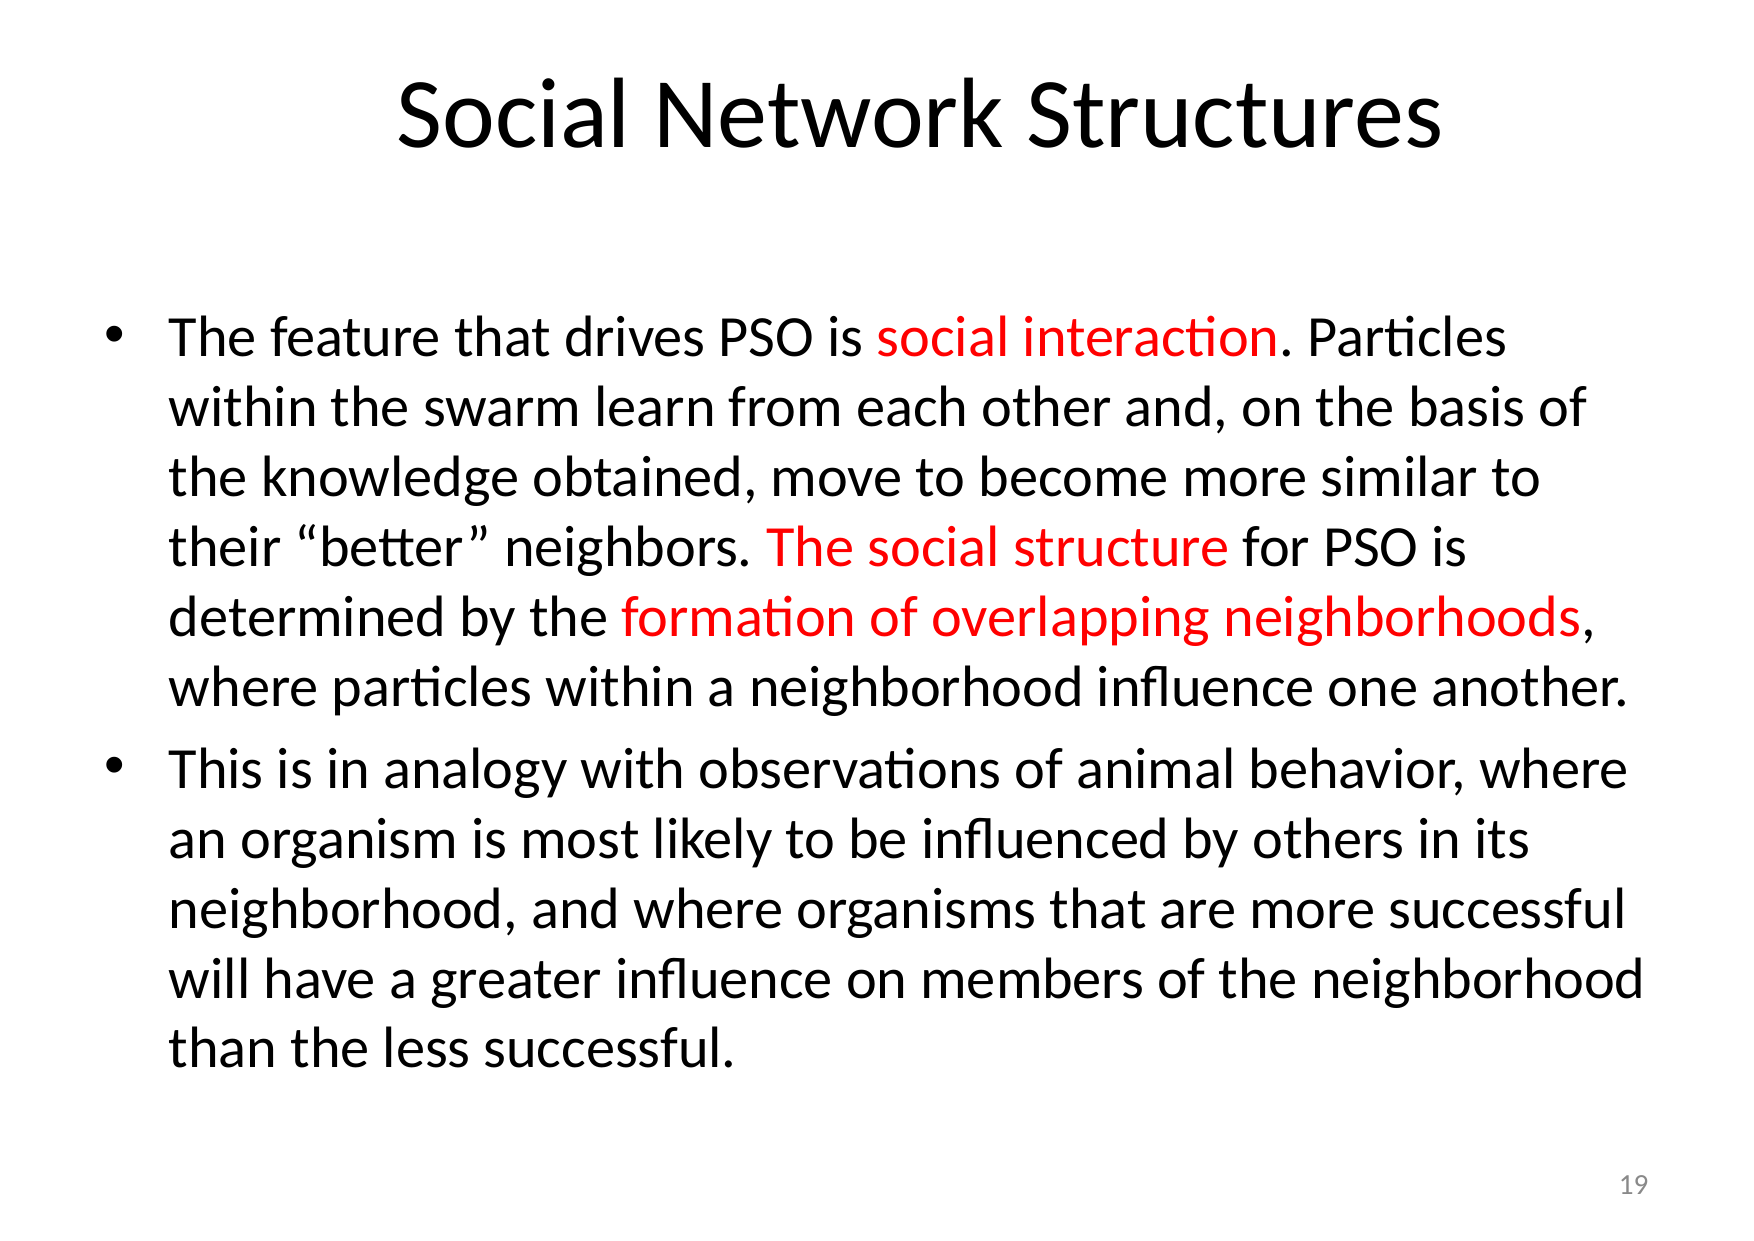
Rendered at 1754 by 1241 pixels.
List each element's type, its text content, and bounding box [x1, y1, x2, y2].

slide_number 19 [1256, 1149, 1666, 1216]
title Social Network Structures [131, 3, 1710, 211]
list The feature that drives PSO is social interaction. Particles within the swarm learn from each other and, on the basis of the knowledge obtained, move to become more similar to their “better” neighbors. The social structure for PSO is determined by the formation of overlapping neighborhoods, where particles within a neighborhood influence one another. This is in analogy with observations of animal behavior, where an organism is most likely to be influenced by others in its neighborhood, and where organisms that are more successful will have a greater influence on members of the neighborhood than the less successful. [87, 289, 1666, 1109]
